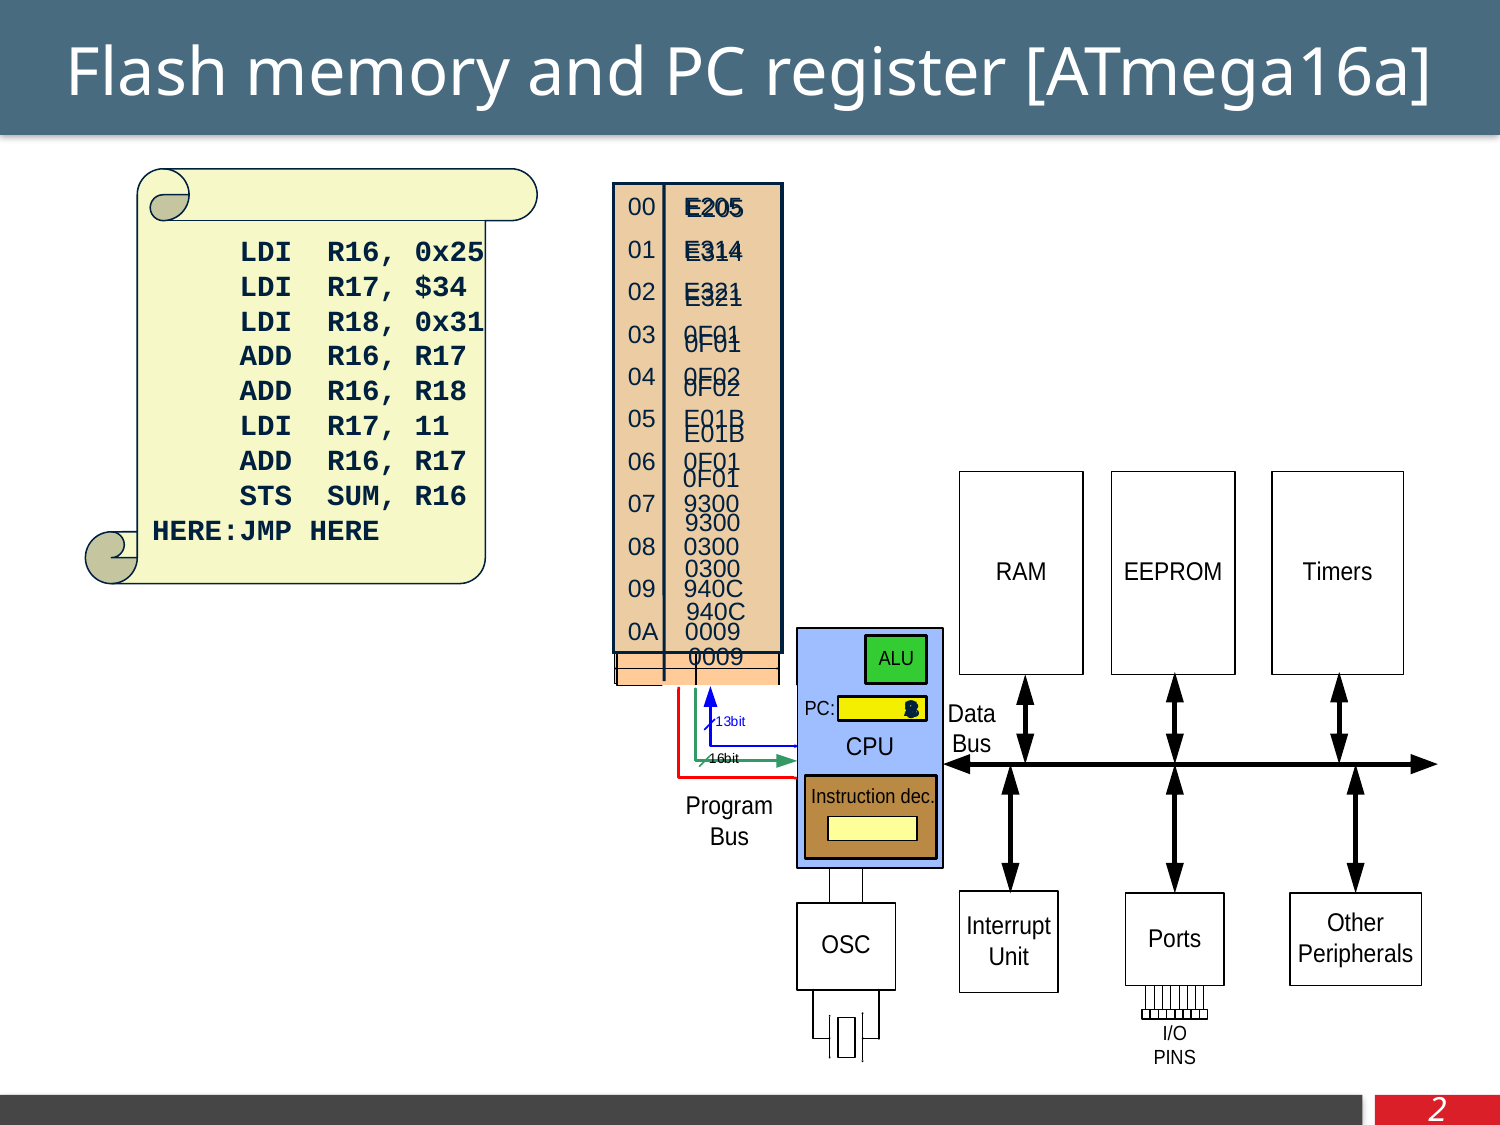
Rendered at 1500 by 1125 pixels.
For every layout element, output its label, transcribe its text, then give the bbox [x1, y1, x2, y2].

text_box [612, 183, 783, 683]
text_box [595, 450, 1470, 1075]
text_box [658, 661, 821, 785]
text_box LDI R16, 0x25 LDI R17, $34 LDI R18, 0x31 ADD R16, R17 ADD R16, R18 LDI R17, 11 ADD R16, R17 STS SUM, R16 HERE:JMP HERE [85, 168, 538, 584]
title Flash memory and PC register [ATmega16a] [37, 12, 1463, 125]
